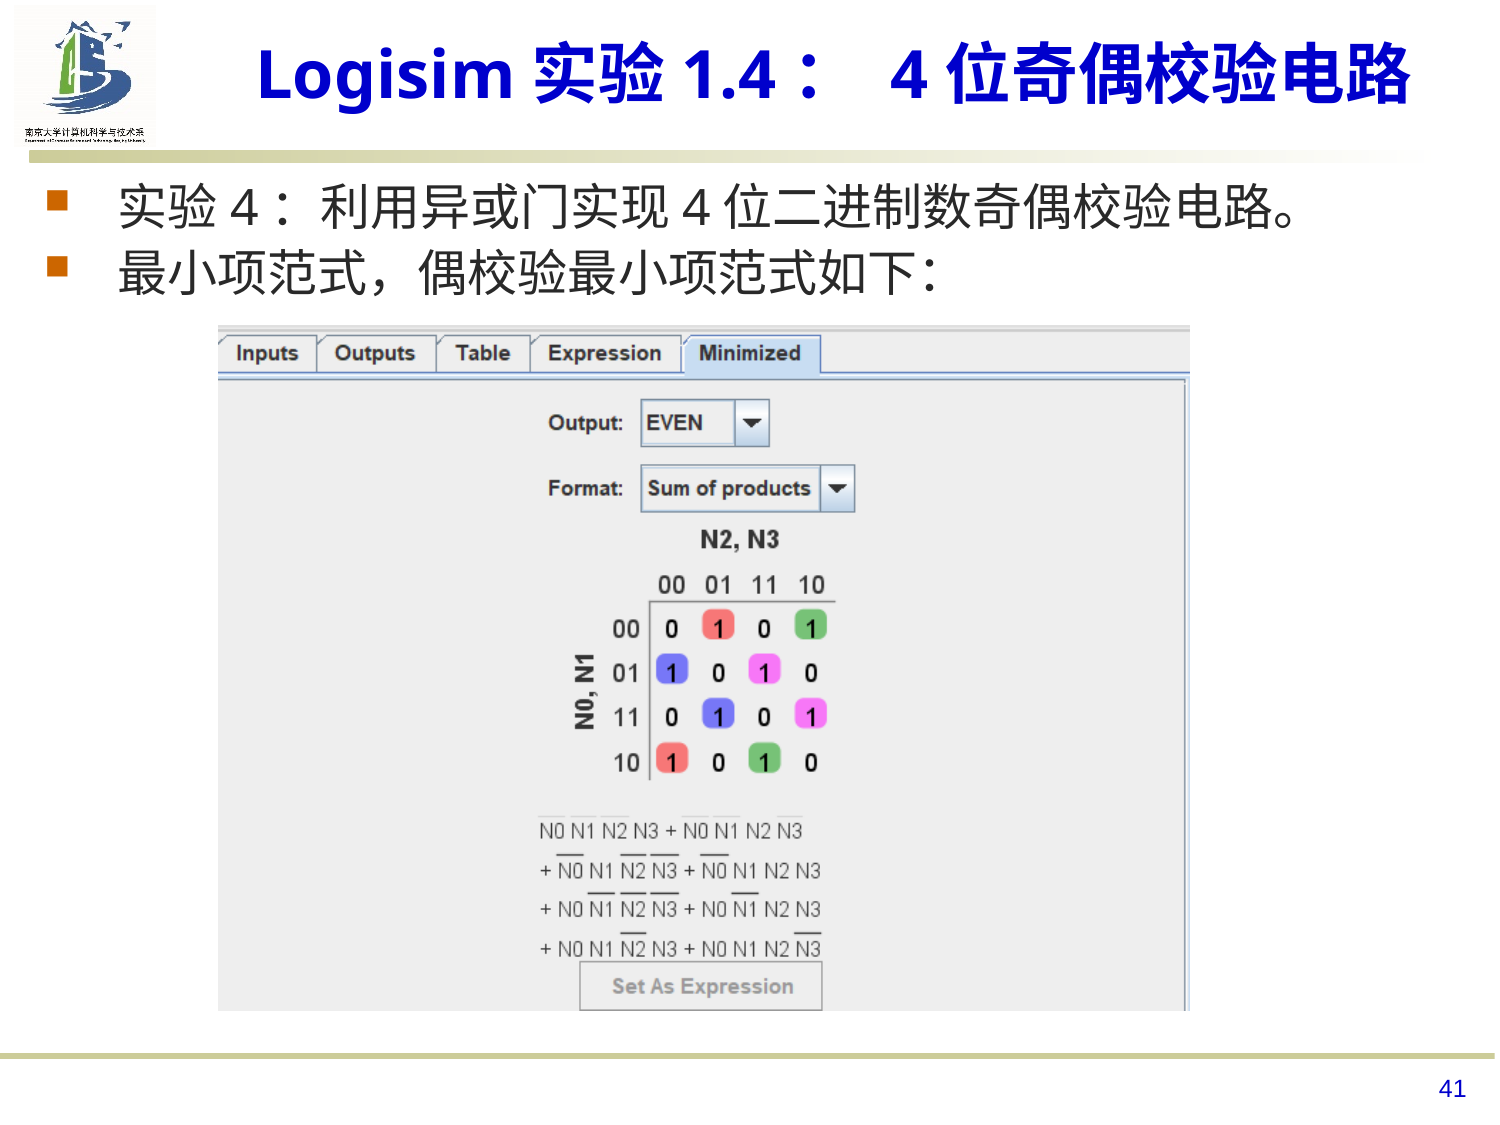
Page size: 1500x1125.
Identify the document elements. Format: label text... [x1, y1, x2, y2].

title Logisim实验1.4： 4位奇偶校验电路 [167, 24, 1500, 120]
list 实验4：利用异或门实现4位二进制数奇偶校验电路。 最小项范式，偶校验最小项范式如下： [29, 168, 1483, 1049]
picture [0, 1053, 1495, 1059]
picture [218, 325, 1190, 1011]
picture [14, 5, 156, 147]
slide_number 41 [1399, 1064, 1483, 1120]
